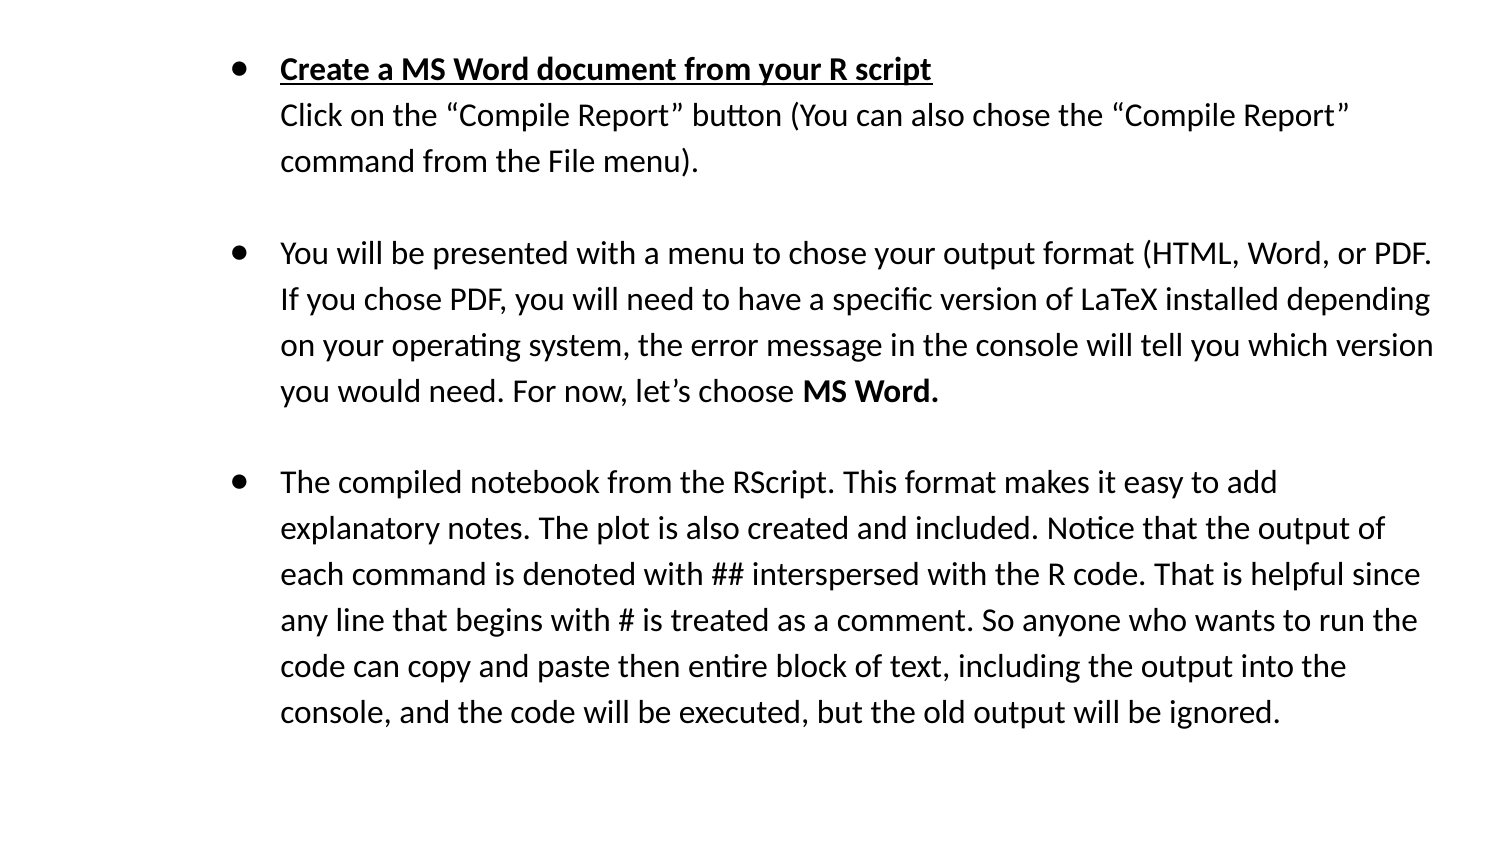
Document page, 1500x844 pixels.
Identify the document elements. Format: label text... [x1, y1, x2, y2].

list Create a MS Word document from your R script Click on the “Compile Report” button (You can also chose the “Compile Report” command from the File menu). You will be presented with a menu to chose your output format (HTML, Word, or PDF. If you chose PDF, you will need to have a specific version of LaTeX installed depending on your operating system, the error message in the console will tell you which version you would need. For now, let’s choose MS Word. The compiled notebook from the RScript. This format makes it easy to add explanatory notes. The plot is also created and included. Notice that the output of each command is denoted with ## interspersed with the R code. That is helpful since any line that begins with # is treated as a comment. So anyone who wants to run the code can copy and paste then entire block of text, including the output into the console, and the code will be executed, but the old output will be ignored. [190, 26, 1456, 809]
